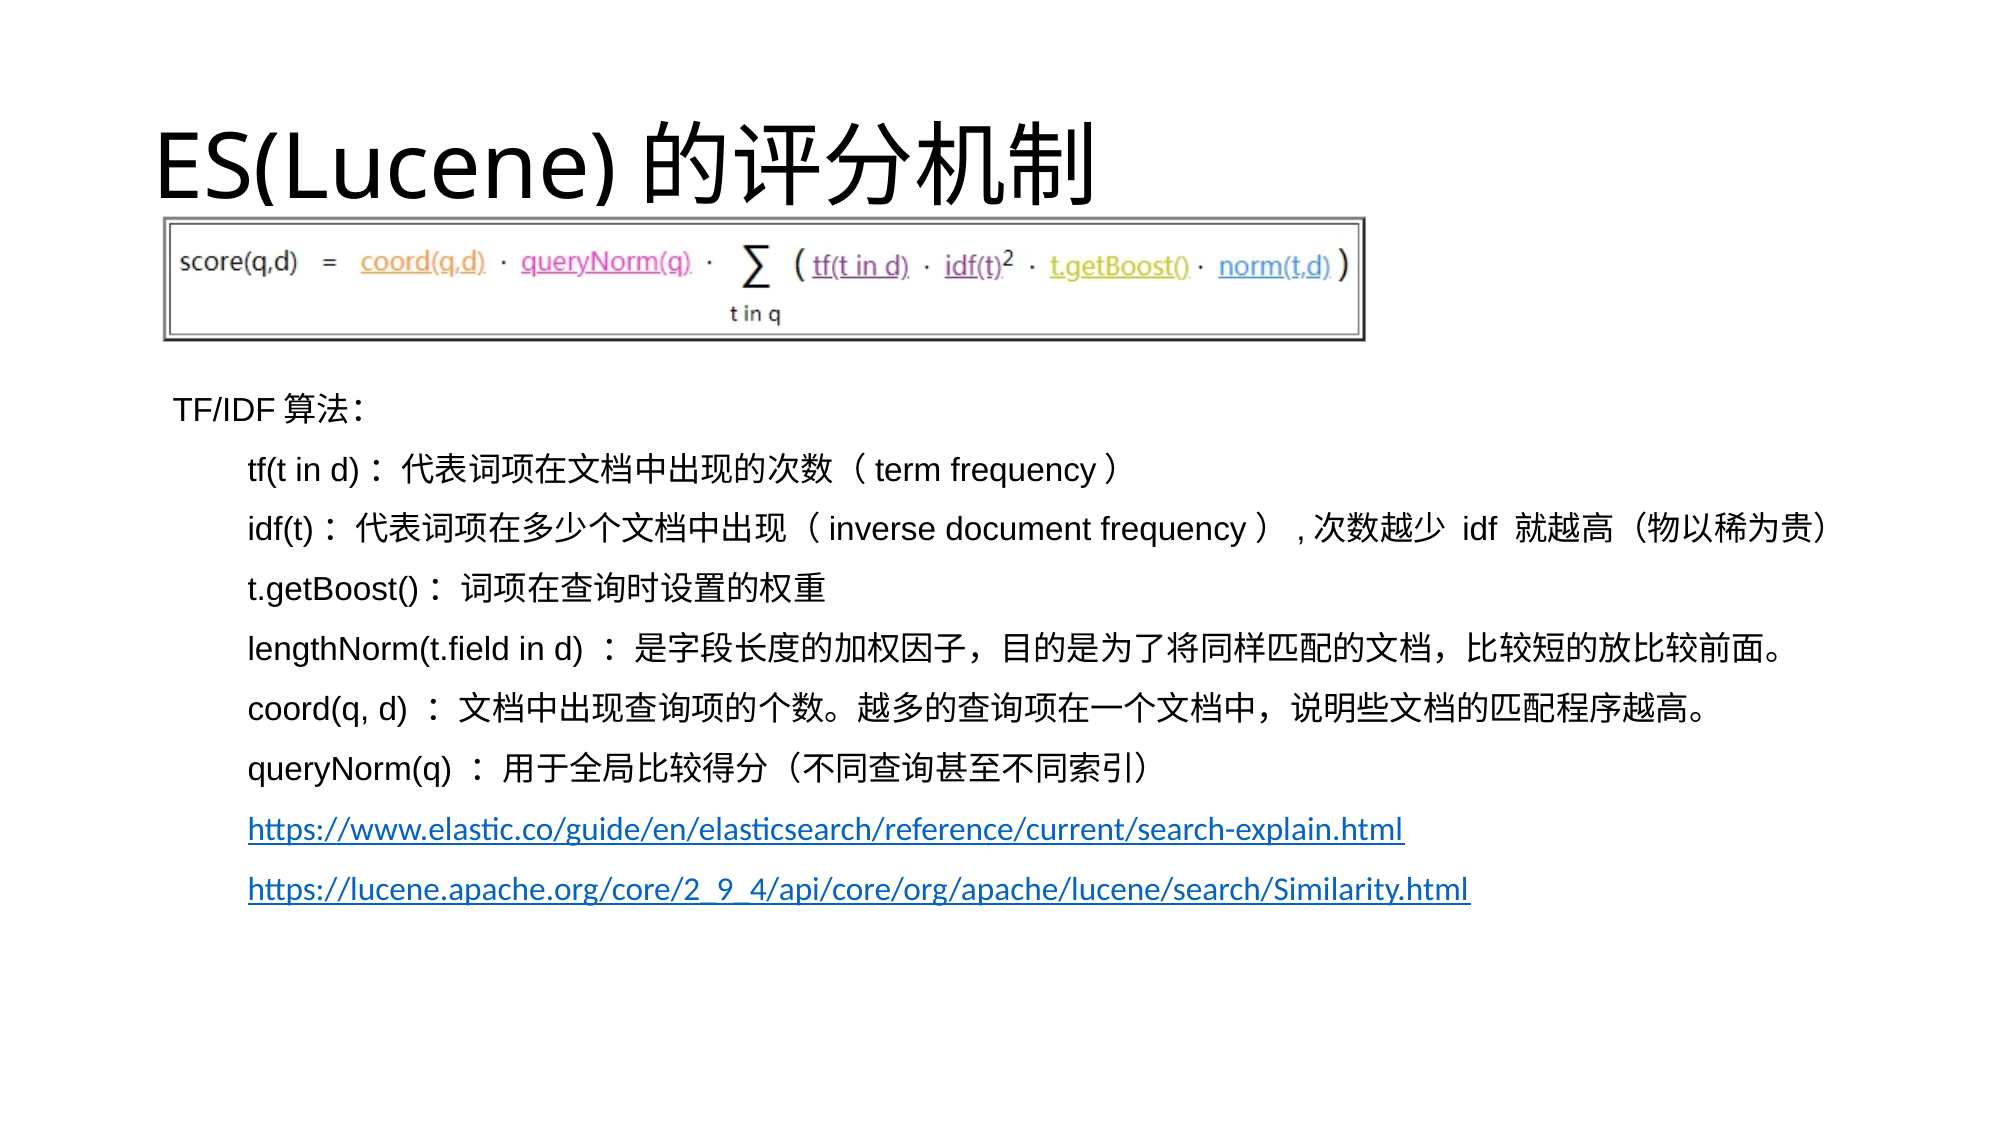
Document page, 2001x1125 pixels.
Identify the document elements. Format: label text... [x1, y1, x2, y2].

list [157, 207, 1380, 348]
text_box TF/IDF算法： tf(t in d)：代表词项在文档中出现的次数（term frequency） idf(t)：代表词项在多少个文档中出现（inverse document frequency）,次数越少 idf 就越高（物以稀为贵） t.getBoost()：词项在查询时设置的权重 lengthNorm(t.field in d) ：是字段长度的加权因子，目的是为了将同样匹配的文档，比较短的放比较前面。 coord(q, d) ：文档中出现查询项的个数。越多的查询项在一个文档中，说明些文档的匹配程序越高。 queryNorm(q) ：用于全局比较得分（不同查询甚至不同索引） https://www.elastic.co/guide/en/elasticsearch/reference/current/search-explain.html https://lucene.apache.org/core/2_9_4/api/core/org/apache/lucene/search/Similarity.html [157, 360, 1902, 1087]
title ES(Lucene)的评分机制 [137, 59, 1863, 278]
